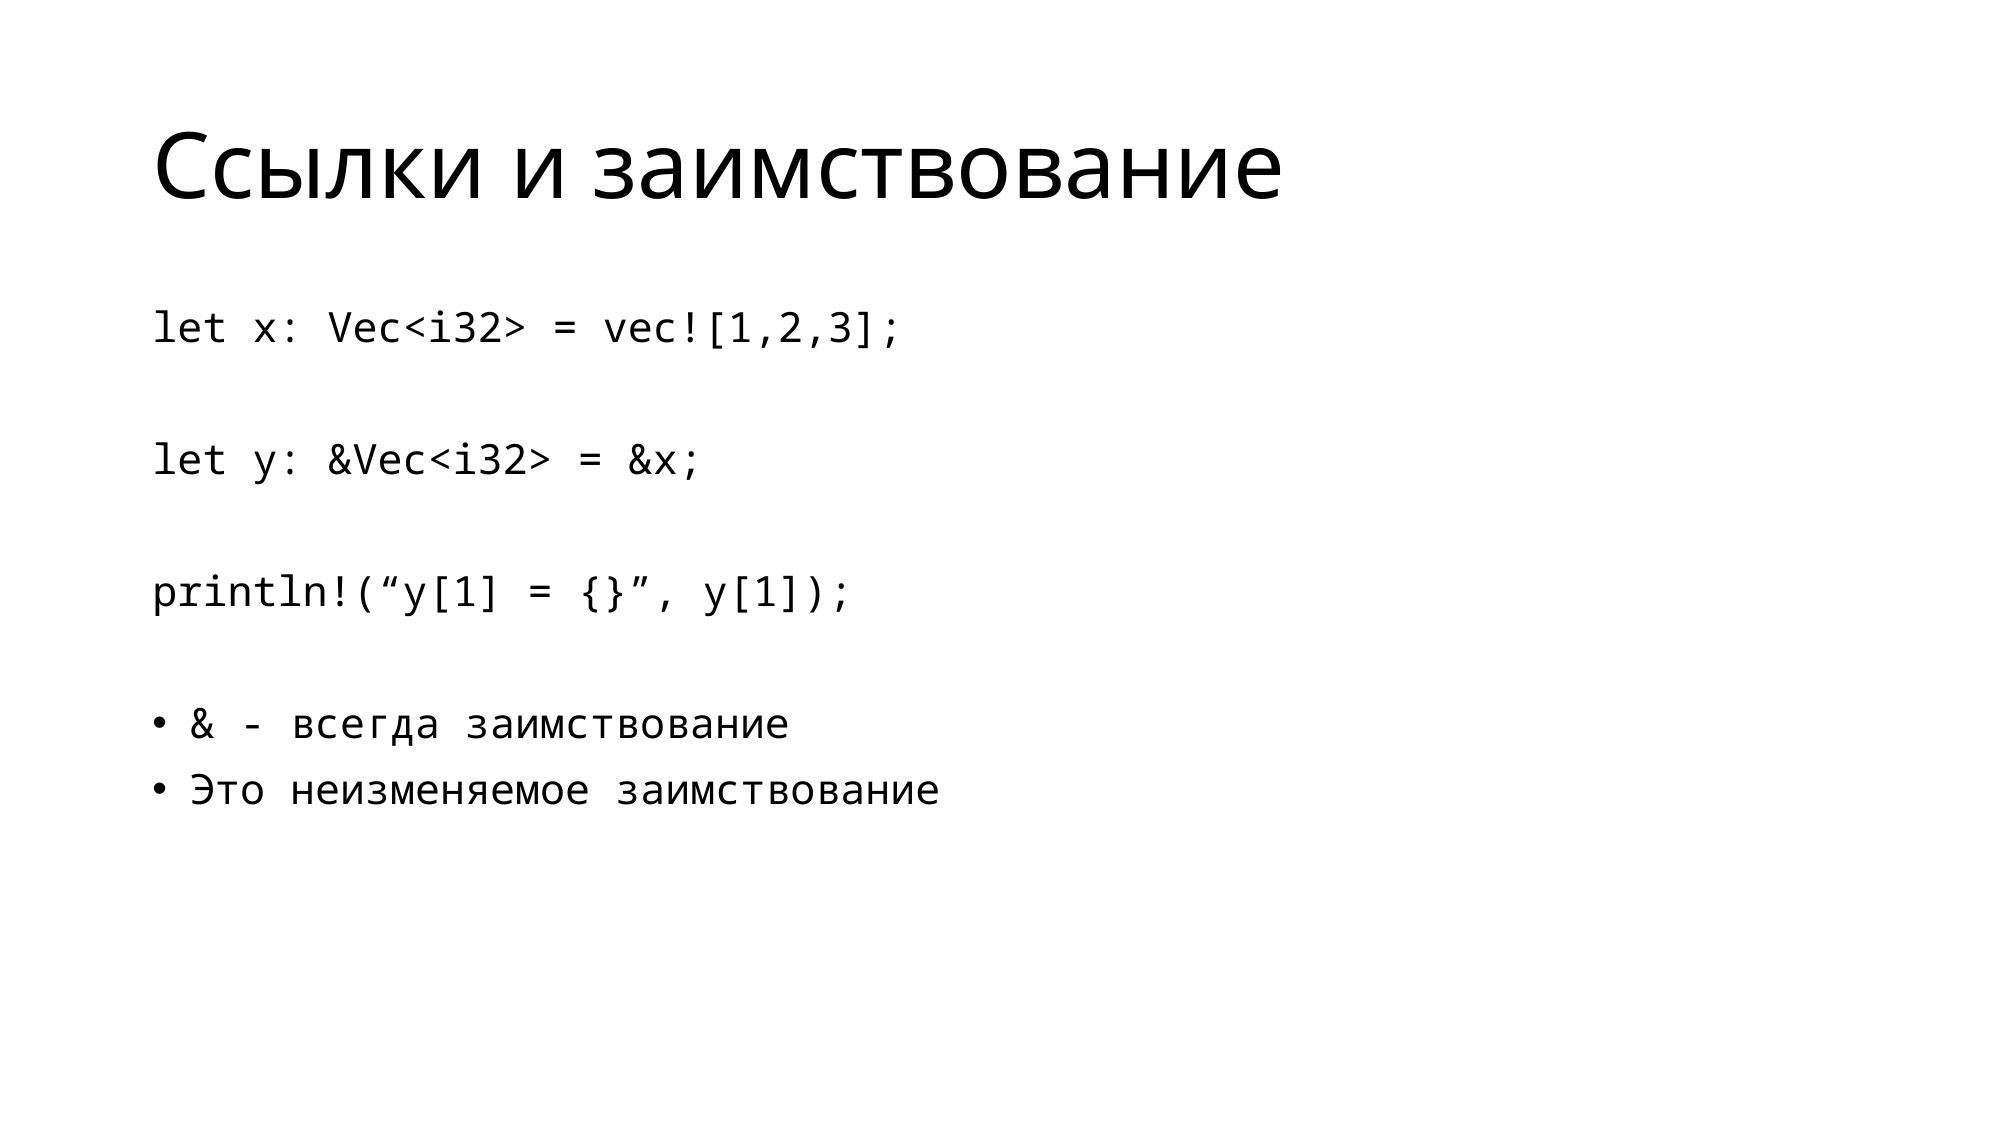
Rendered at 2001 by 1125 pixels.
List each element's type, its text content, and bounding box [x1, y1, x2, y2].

title Ссылки и заимствование [137, 59, 1863, 278]
list let x: Vec<i32> = vec![1,2,3]; let y: &Vec<i32> = &x; println!(“y[1] = {}”, y[1]); & - всегда заимствование Это неизменяемое заимствование [137, 299, 1863, 1014]
